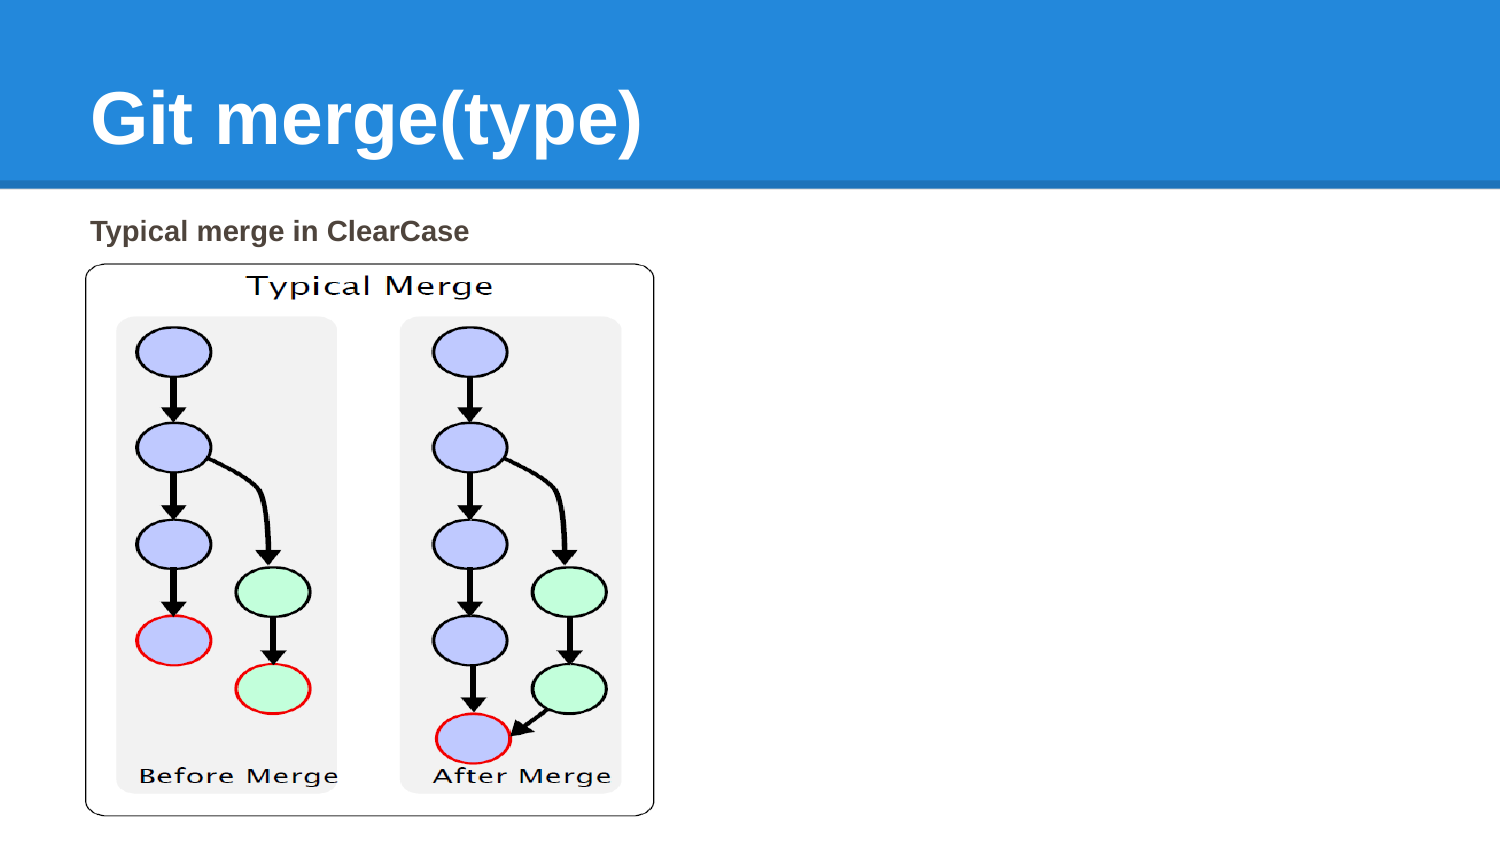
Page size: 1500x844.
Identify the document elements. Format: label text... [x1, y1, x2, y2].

list Typical merge in ClearCase [75, 196, 1425, 824]
picture [74, 259, 666, 820]
title Git merge(type) [75, 33, 1425, 175]
